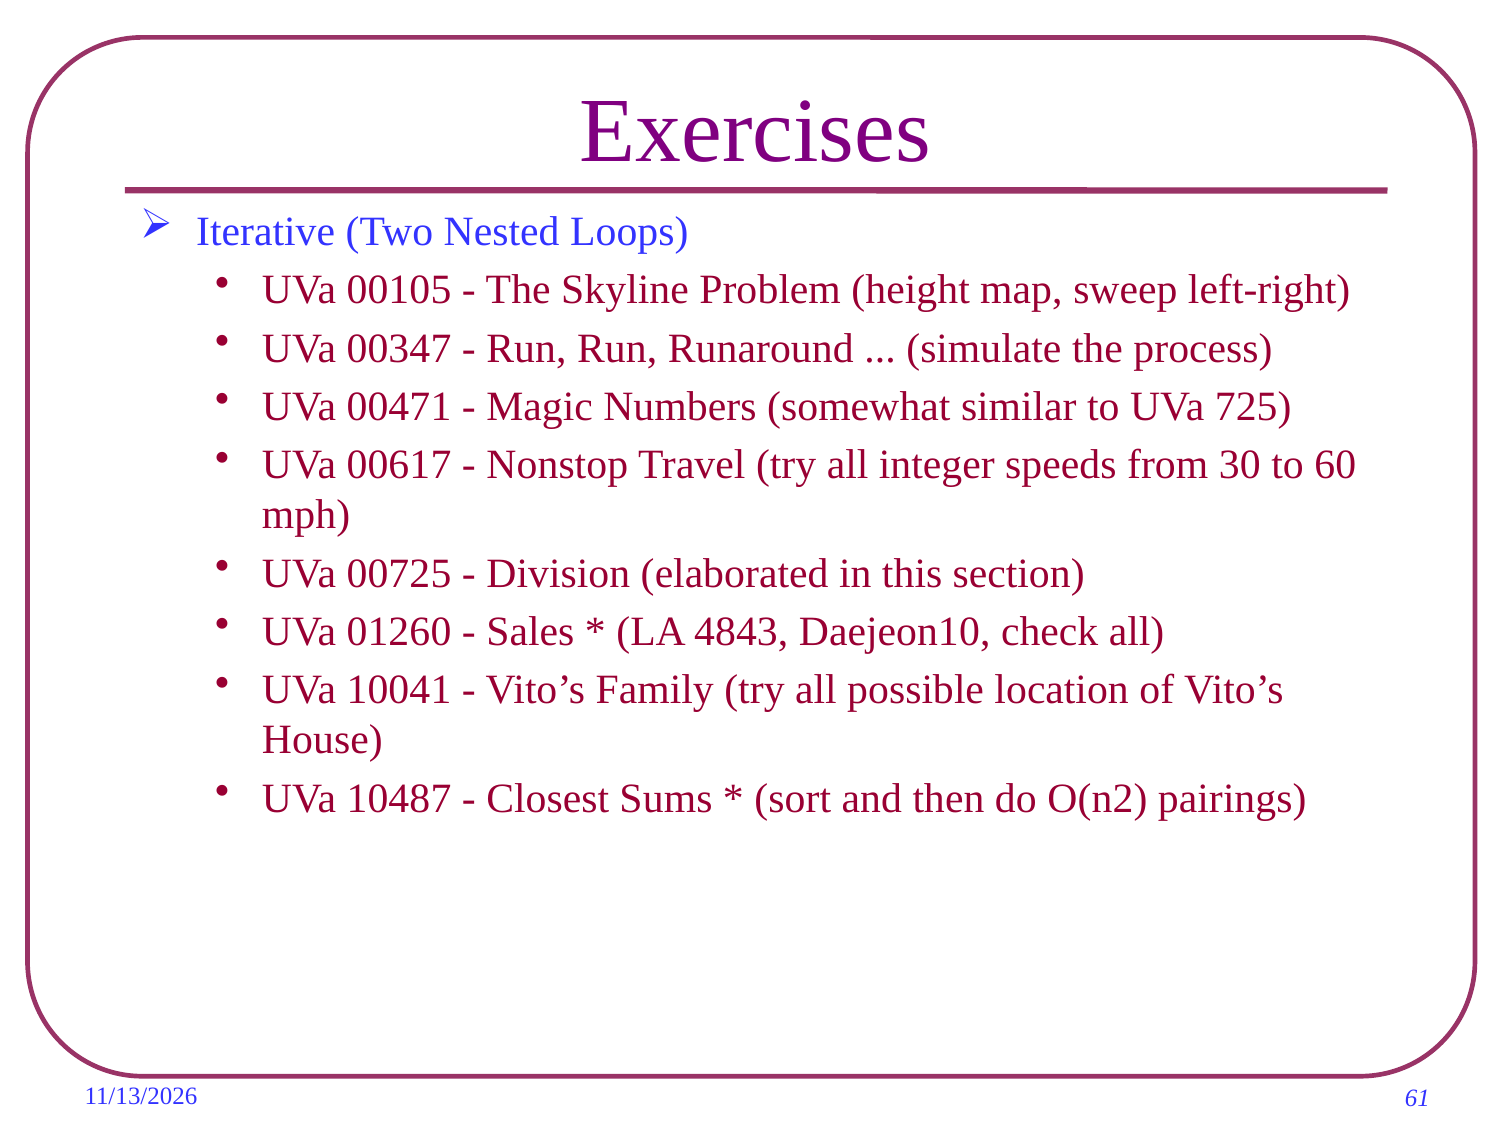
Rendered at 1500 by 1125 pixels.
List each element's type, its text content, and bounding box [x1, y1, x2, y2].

list Iterative (Two Nested Loops) UVa 00105 - The Skyline Problem (height map, sweep left-right) UVa 00347 - Run, Run, Runaround ... (simulate the process) UVa 00471 - Magic Numbers (somewhat similar to UVa 725) UVa 00617 - Nonstop Travel (try all integer speeds from 30 to 60 mph) UVa 00725 - Division (elaborated in this section) UVa 01260 - Sales * (LA 4843, Daejeon10, check all) UVa 10041 - Vito’s Family (try all possible location of Vito’s House) UVa 10487 - Closest Sums * (sort and then do O(n2) pairings) [125, 196, 1388, 1053]
title Exercises [123, 66, 1388, 187]
slide_number 61 [1370, 1073, 1465, 1107]
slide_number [58, 1071, 224, 1112]
